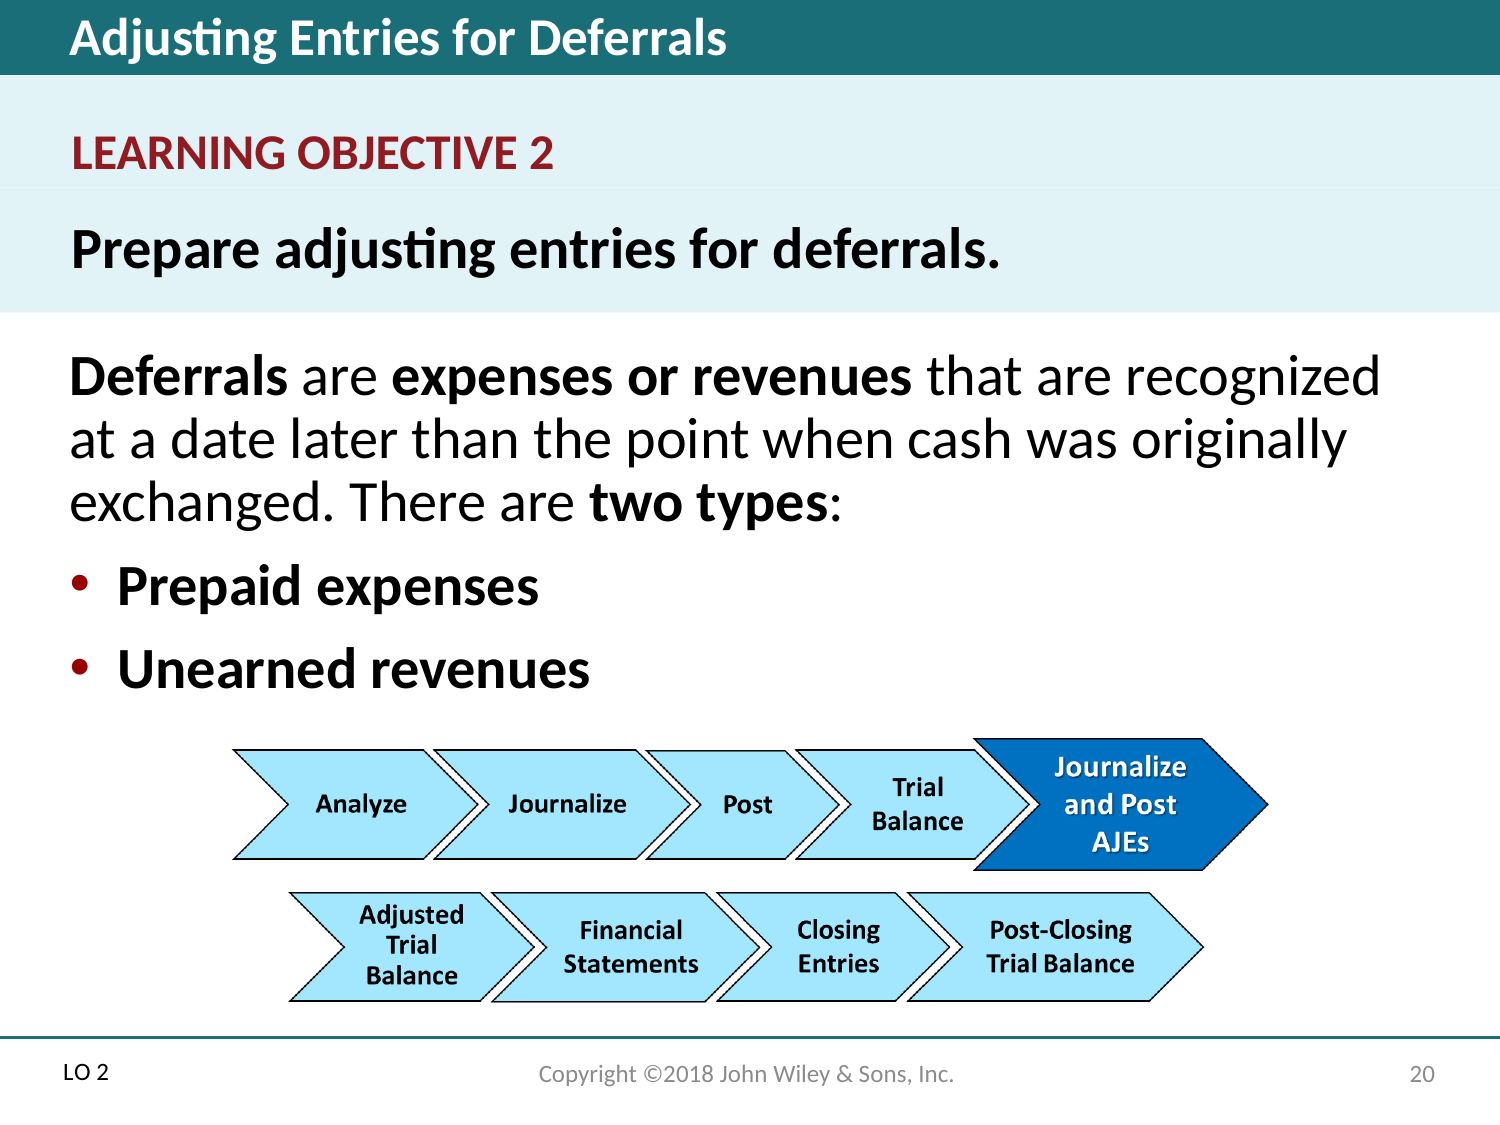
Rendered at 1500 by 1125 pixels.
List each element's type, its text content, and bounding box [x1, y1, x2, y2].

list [231, 736, 1269, 1009]
list Prepare adjusting entries for deferrals. [0, 187, 1500, 313]
list Deferrals are expenses or revenues that are recognized at a date later than the point when cash was originally exchanged. There are two types: Prepaid expenses Unearned revenues [54, 337, 1450, 704]
slide_number 20 [1059, 1042, 1450, 1103]
list LEARNING OBJECTIVE 2 [0, 75, 1500, 187]
footer Copyright ©2018 John Wiley & Sons, Inc. [496, 1042, 1004, 1103]
list L O 2 [48, 1042, 142, 1103]
title Adjusting Entries for Deferrals [54, 2, 1455, 75]
